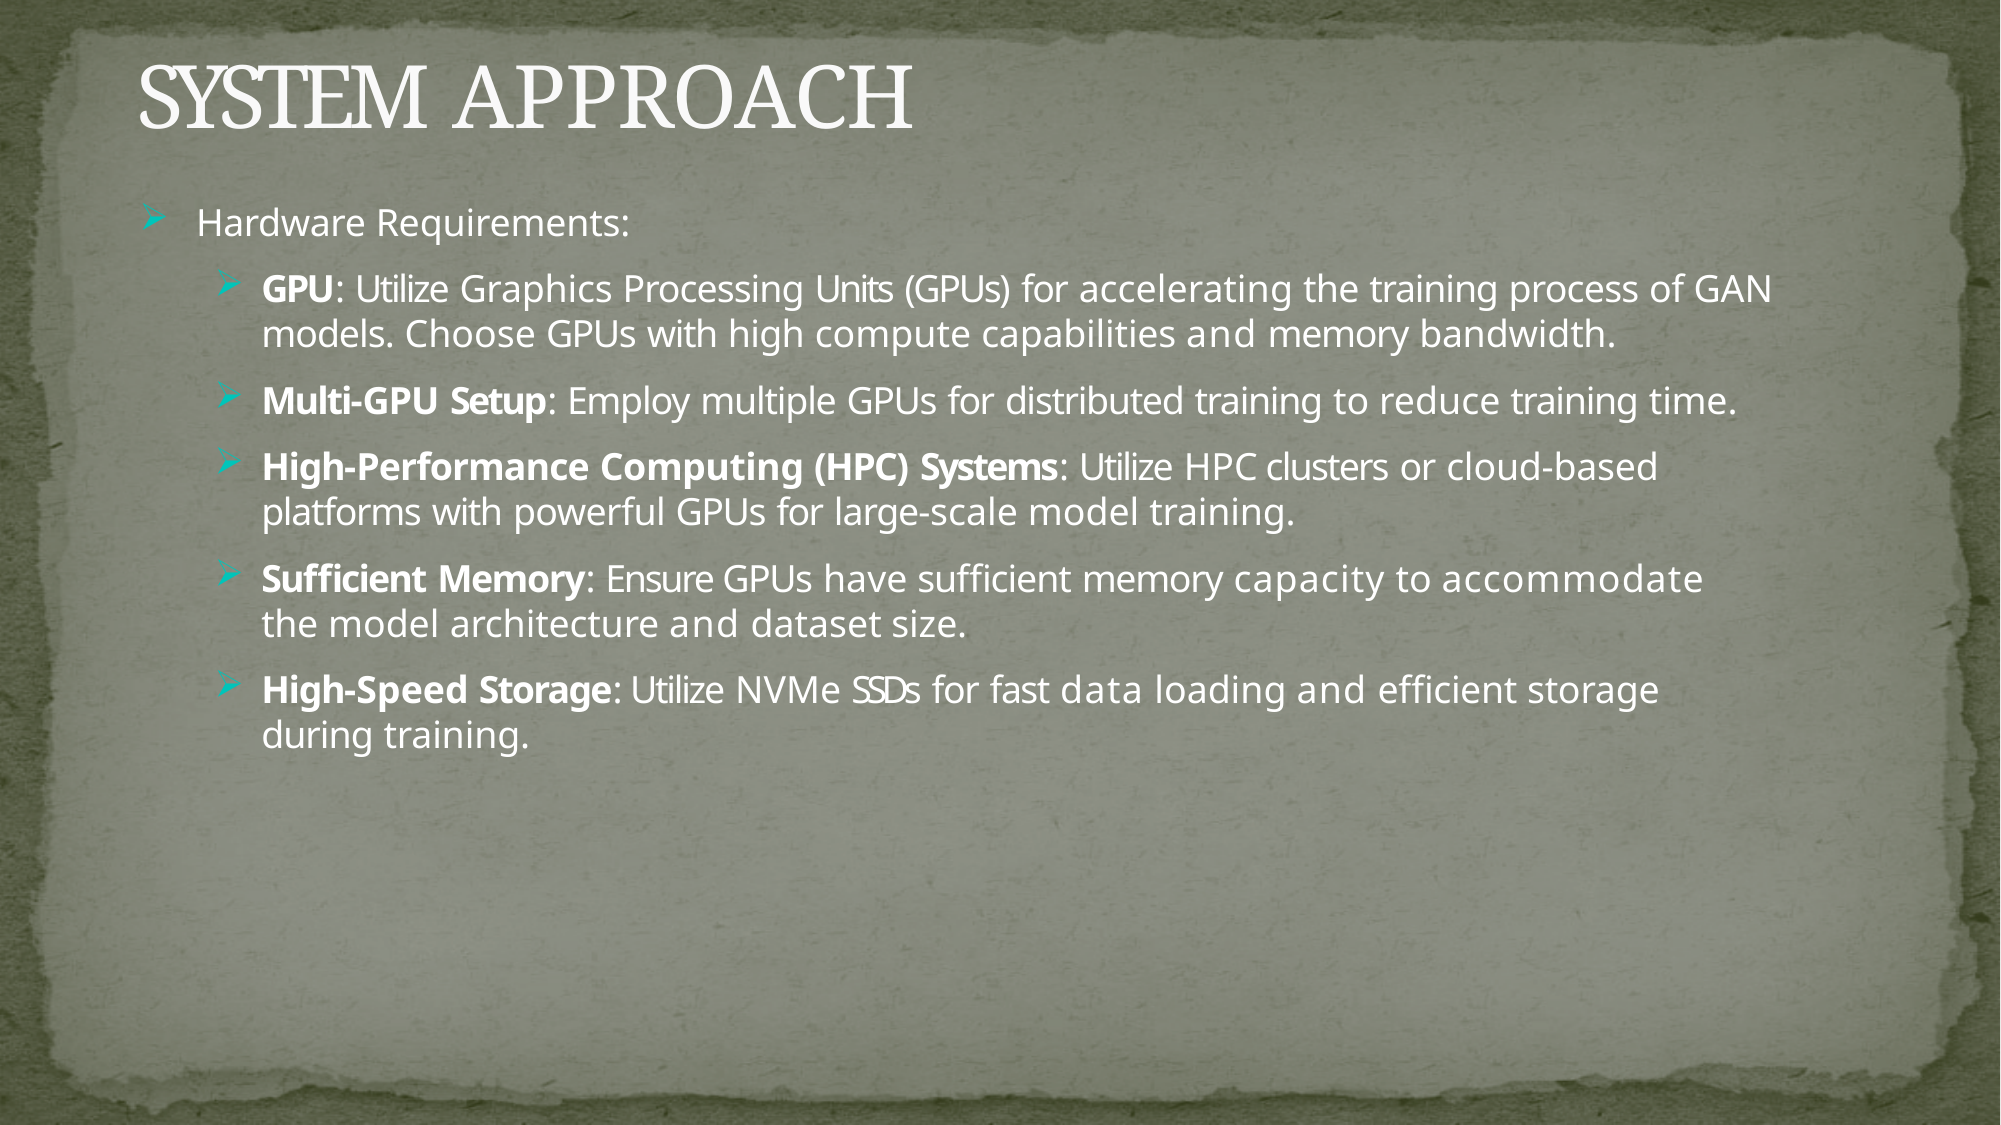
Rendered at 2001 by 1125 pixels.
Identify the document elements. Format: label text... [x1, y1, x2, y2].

text_box Hardware Requirements: GPU: Utilize Graphics Processing Units (GPUs) for accelerating the training process of GAN models. Choose GPUs with high compute capabilities and memory bandwidth. Multi-GPU Setup: Employ multiple GPUs for distributed training to reduce training time. High-Performance Computing (HPC) Systems: Utilize HPC clusters or cloud-based platforms with powerful GPUs for large-scale model training. Sufficient Memory: Ensure GPUs have sufficient memory capacity to accommodate the model architecture and dataset size. High-Speed Storage: Utilize NVMe SSDs for fast data loading and efficient storage during training. [137, 174, 1808, 757]
title SYSTEM APPROACH [133, 0, 1918, 146]
